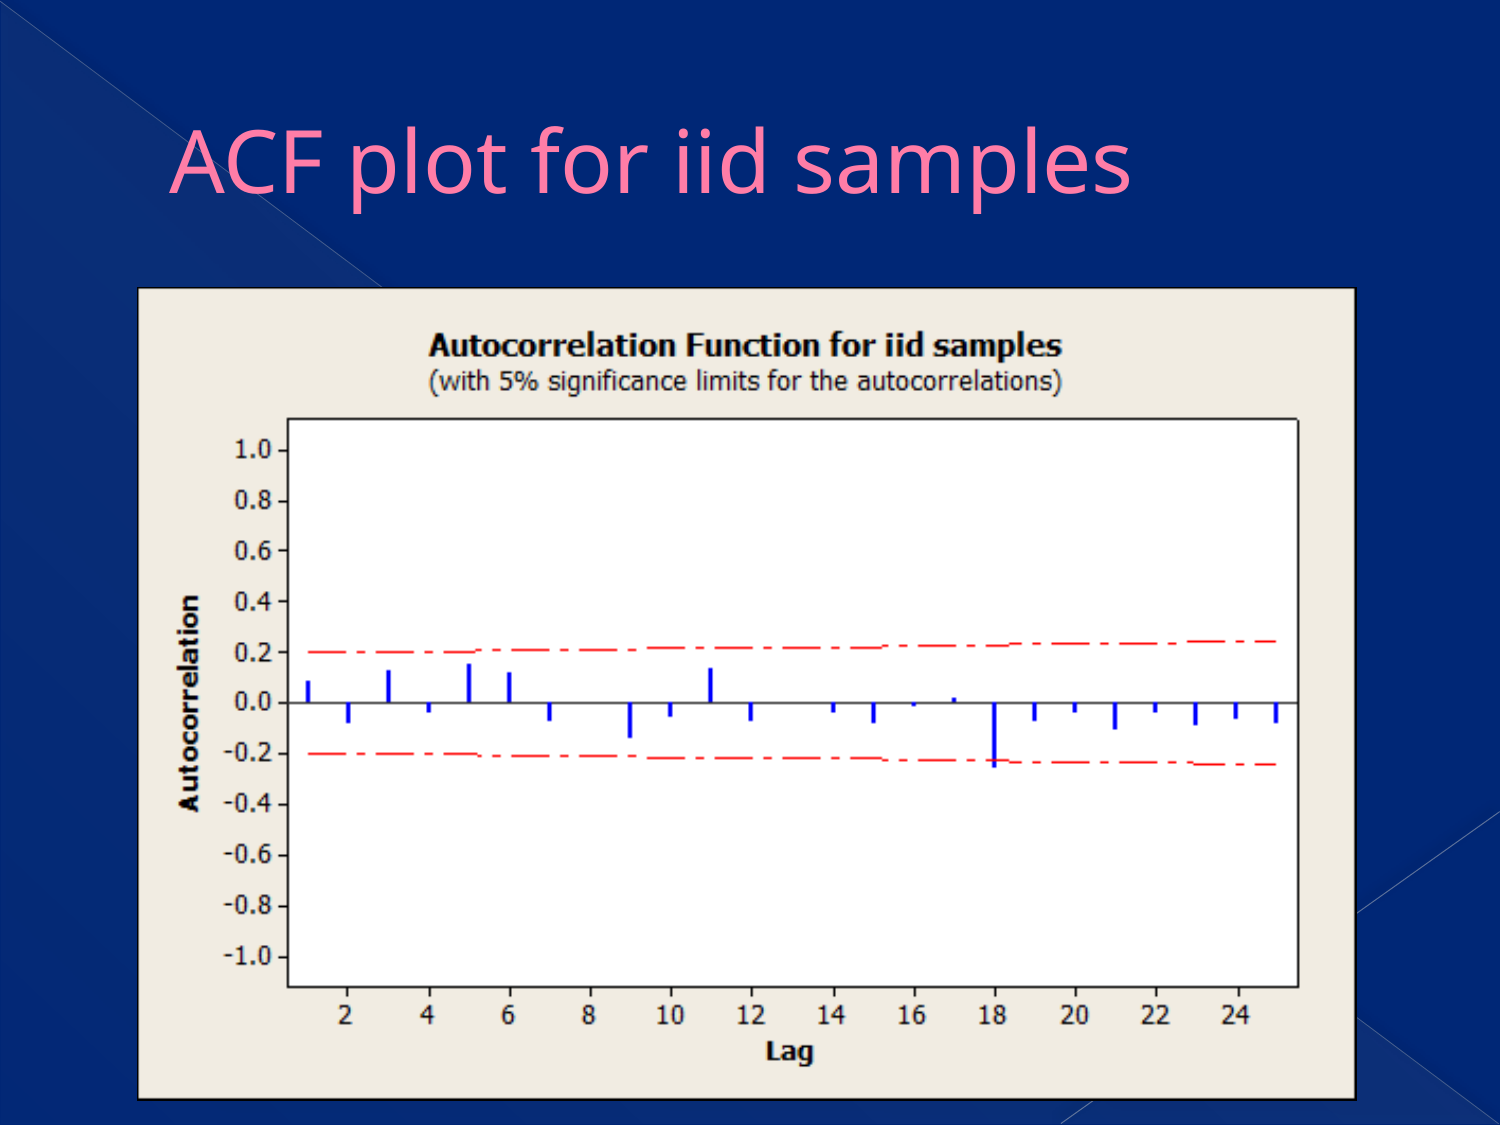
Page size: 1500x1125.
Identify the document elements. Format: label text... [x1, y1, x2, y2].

title ACF plot for iid samples [75, 43, 1425, 274]
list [137, 287, 1358, 1101]
